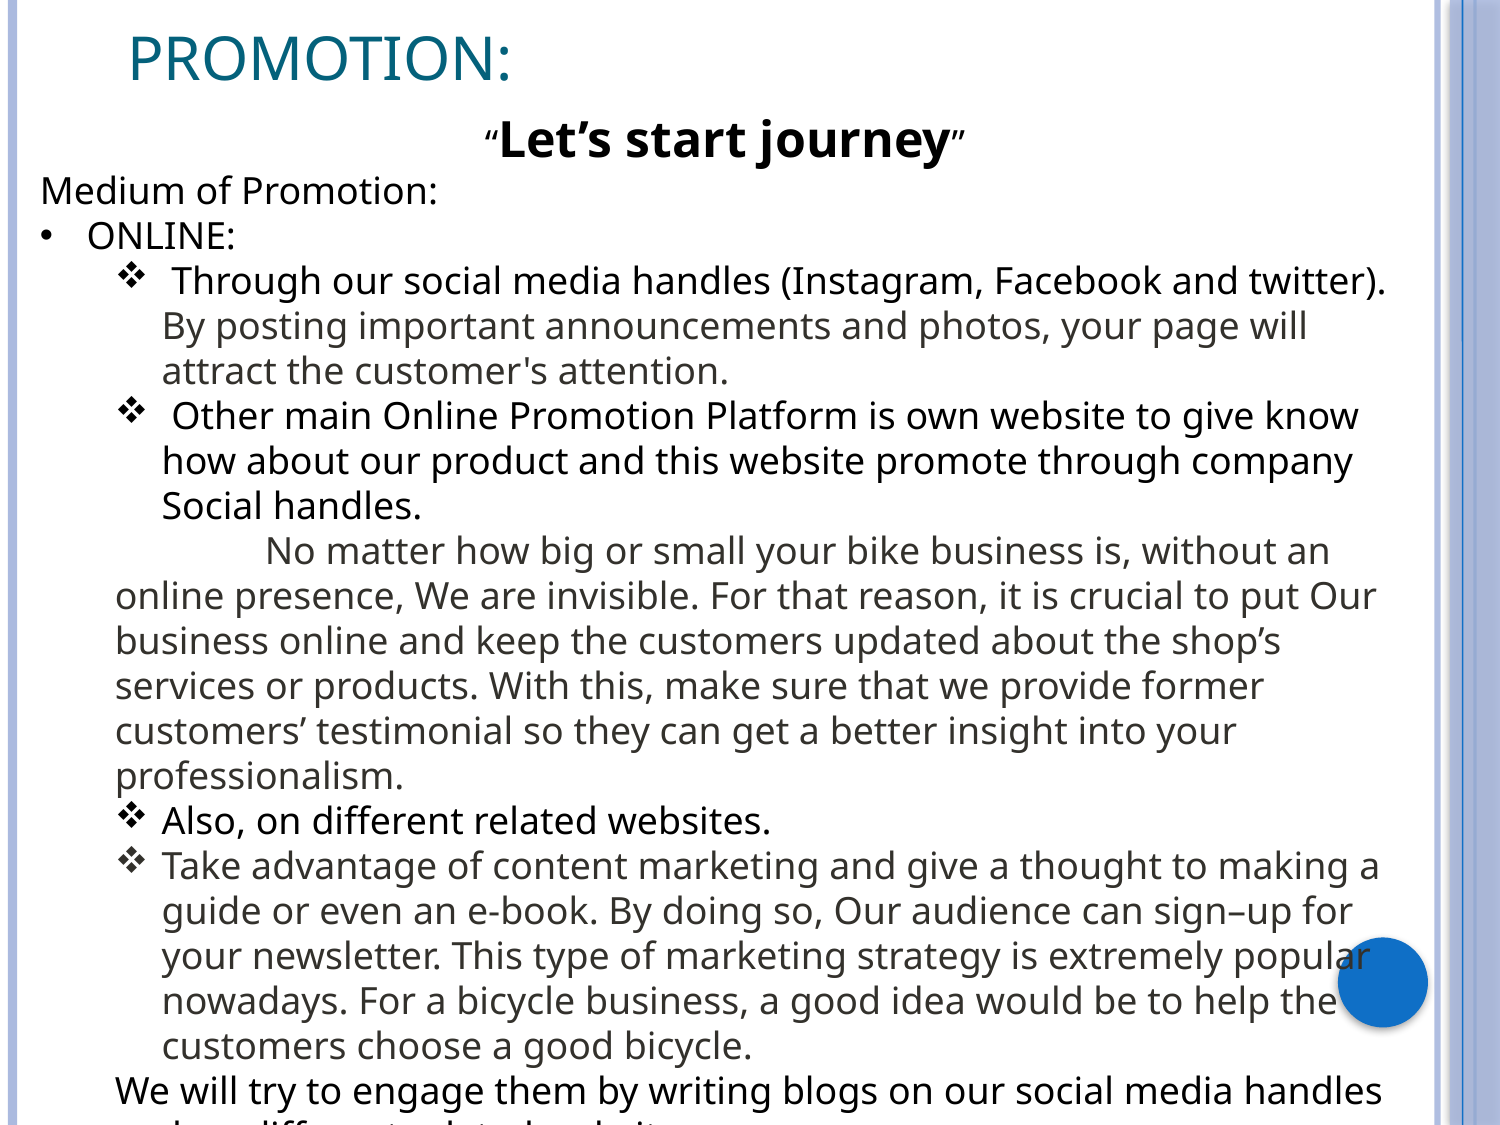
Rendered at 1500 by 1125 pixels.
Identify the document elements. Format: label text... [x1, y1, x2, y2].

text_box “Let’s start journey” Medium of Promotion: ONLINE: Through our social media handles (Instagram, Facebook and twitter). By posting important announcements and photos, your page will attract the customer's attention. Other main Online Promotion Platform is own website to give know how about our product and this website promote through company Social handles. No matter how big or small your bike business is, without an online presence, We are invisible. For that reason, it is crucial to put Our business online and keep the customers updated about the shop’s services or products. With this, make sure that we provide former customers’ testimonial so they can get a better insight into your professionalism. Also, on different related websites. Take advantage of content marketing and give a thought to making a guide or even an e-book. By doing so, Our audience can sign–up for your newsletter. This type of marketing strategy is extremely popular nowadays. For a bicycle business, a good idea would be to help the customers choose a good bicycle. We will try to engage them by writing blogs on our social media handles and on different related websites. [24, 99, 1425, 1125]
title PROMOTION: [112, 12, 1338, 99]
